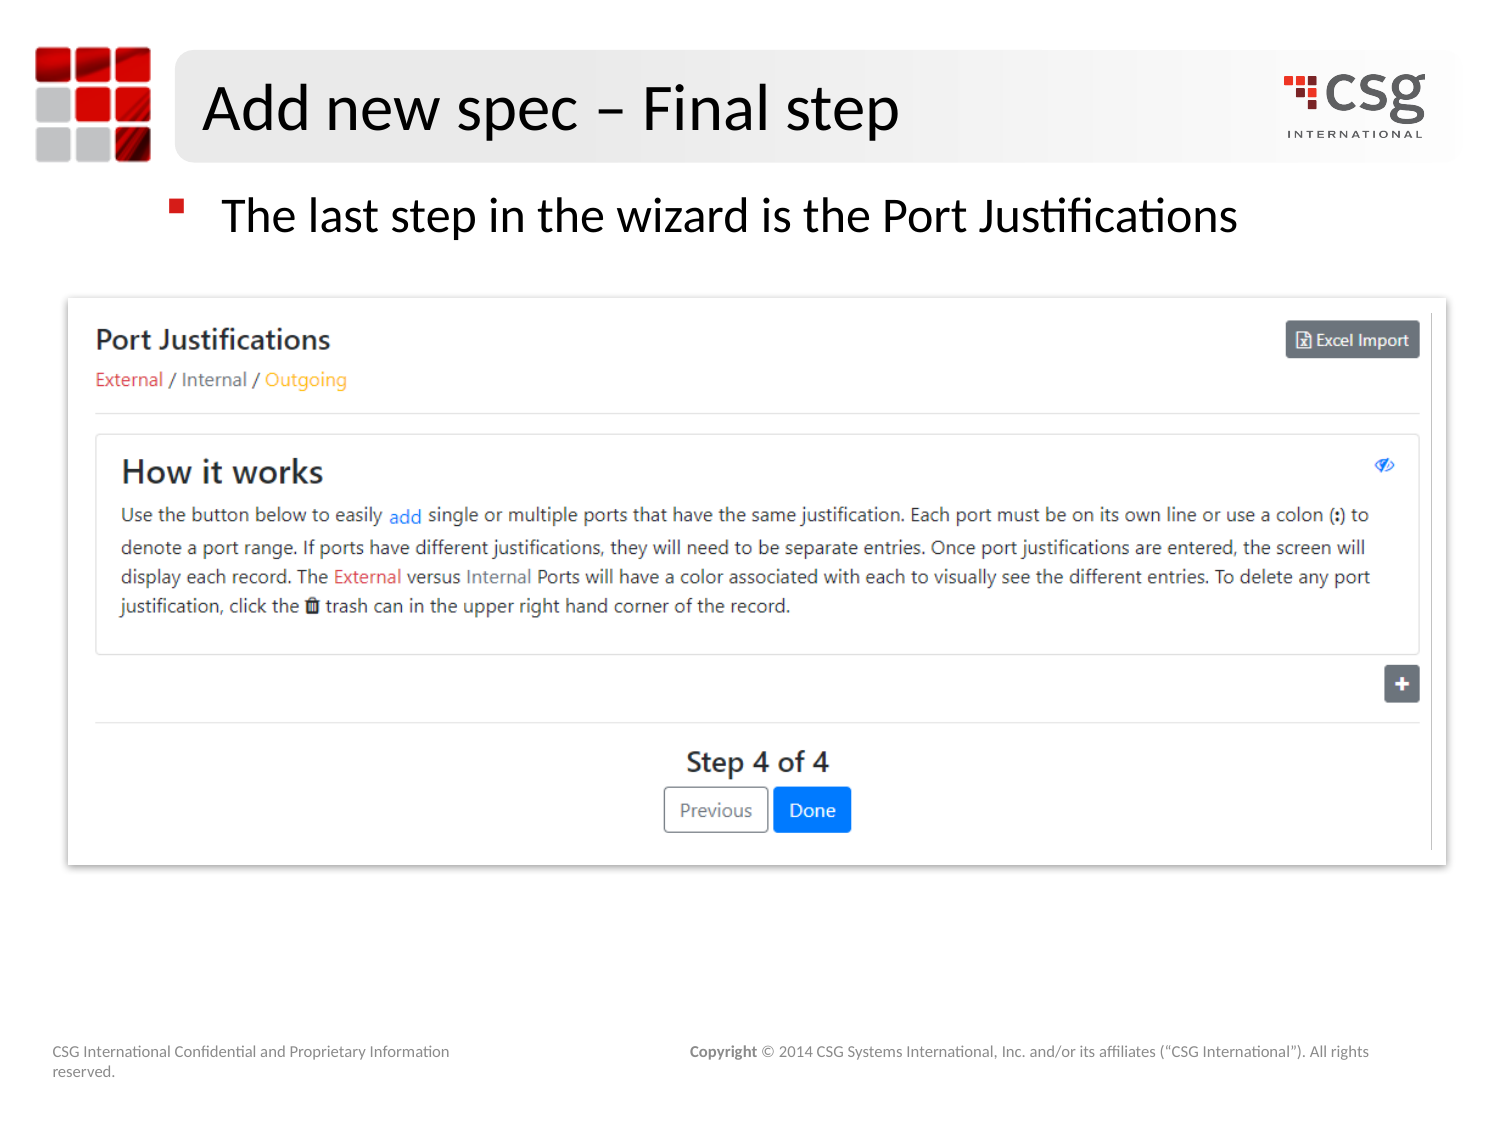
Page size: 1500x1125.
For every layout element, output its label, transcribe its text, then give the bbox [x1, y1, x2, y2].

list The last step in the wizard is the Port Justifications [150, 870, 1450, 1063]
title Add new spec – Final step [187, 45, 1213, 163]
list The last step in the wizard is the Port Justifications [150, 174, 1450, 298]
picture [28, 41, 157, 167]
picture [1284, 74, 1425, 138]
picture [82, 312, 1432, 851]
